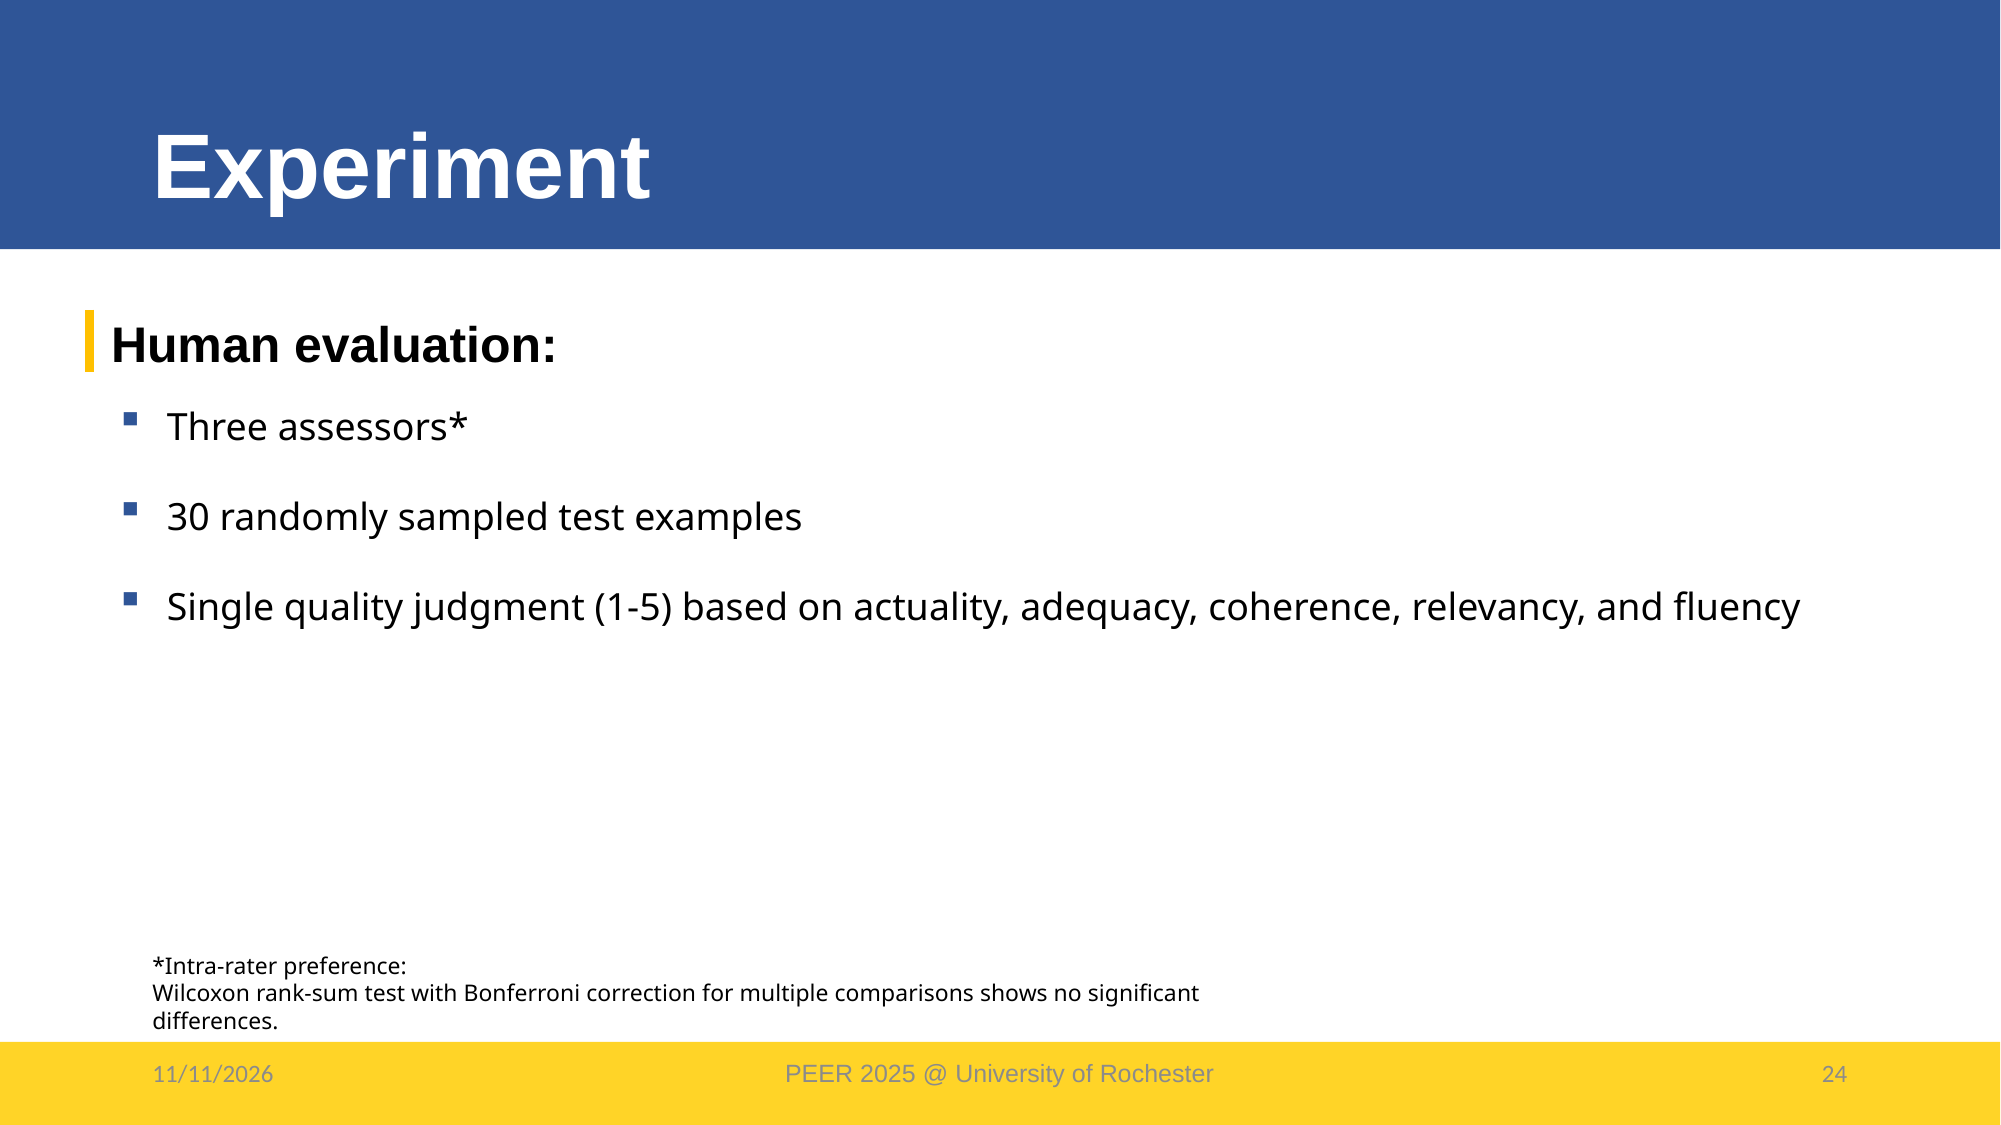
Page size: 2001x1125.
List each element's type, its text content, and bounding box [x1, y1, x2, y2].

title Experiment [137, 59, 1863, 278]
text_box *Intra-rater preference: Wilcoxon rank-sum test with Bonferroni correction for multiple comparisons shows no significant differences. [137, 944, 1264, 1069]
slide_number 24 [1412, 1042, 1863, 1103]
footer PEER 2025 @ University of Rochester [662, 1042, 1338, 1103]
text_box Three assessors* 30 randomly sampled test examples Single quality judgment (1-5) based on actuality, adequacy, coherence, relevancy, and fluency [105, 395, 1863, 635]
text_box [81, 290, 663, 394]
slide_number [137, 1069, 588, 1103]
